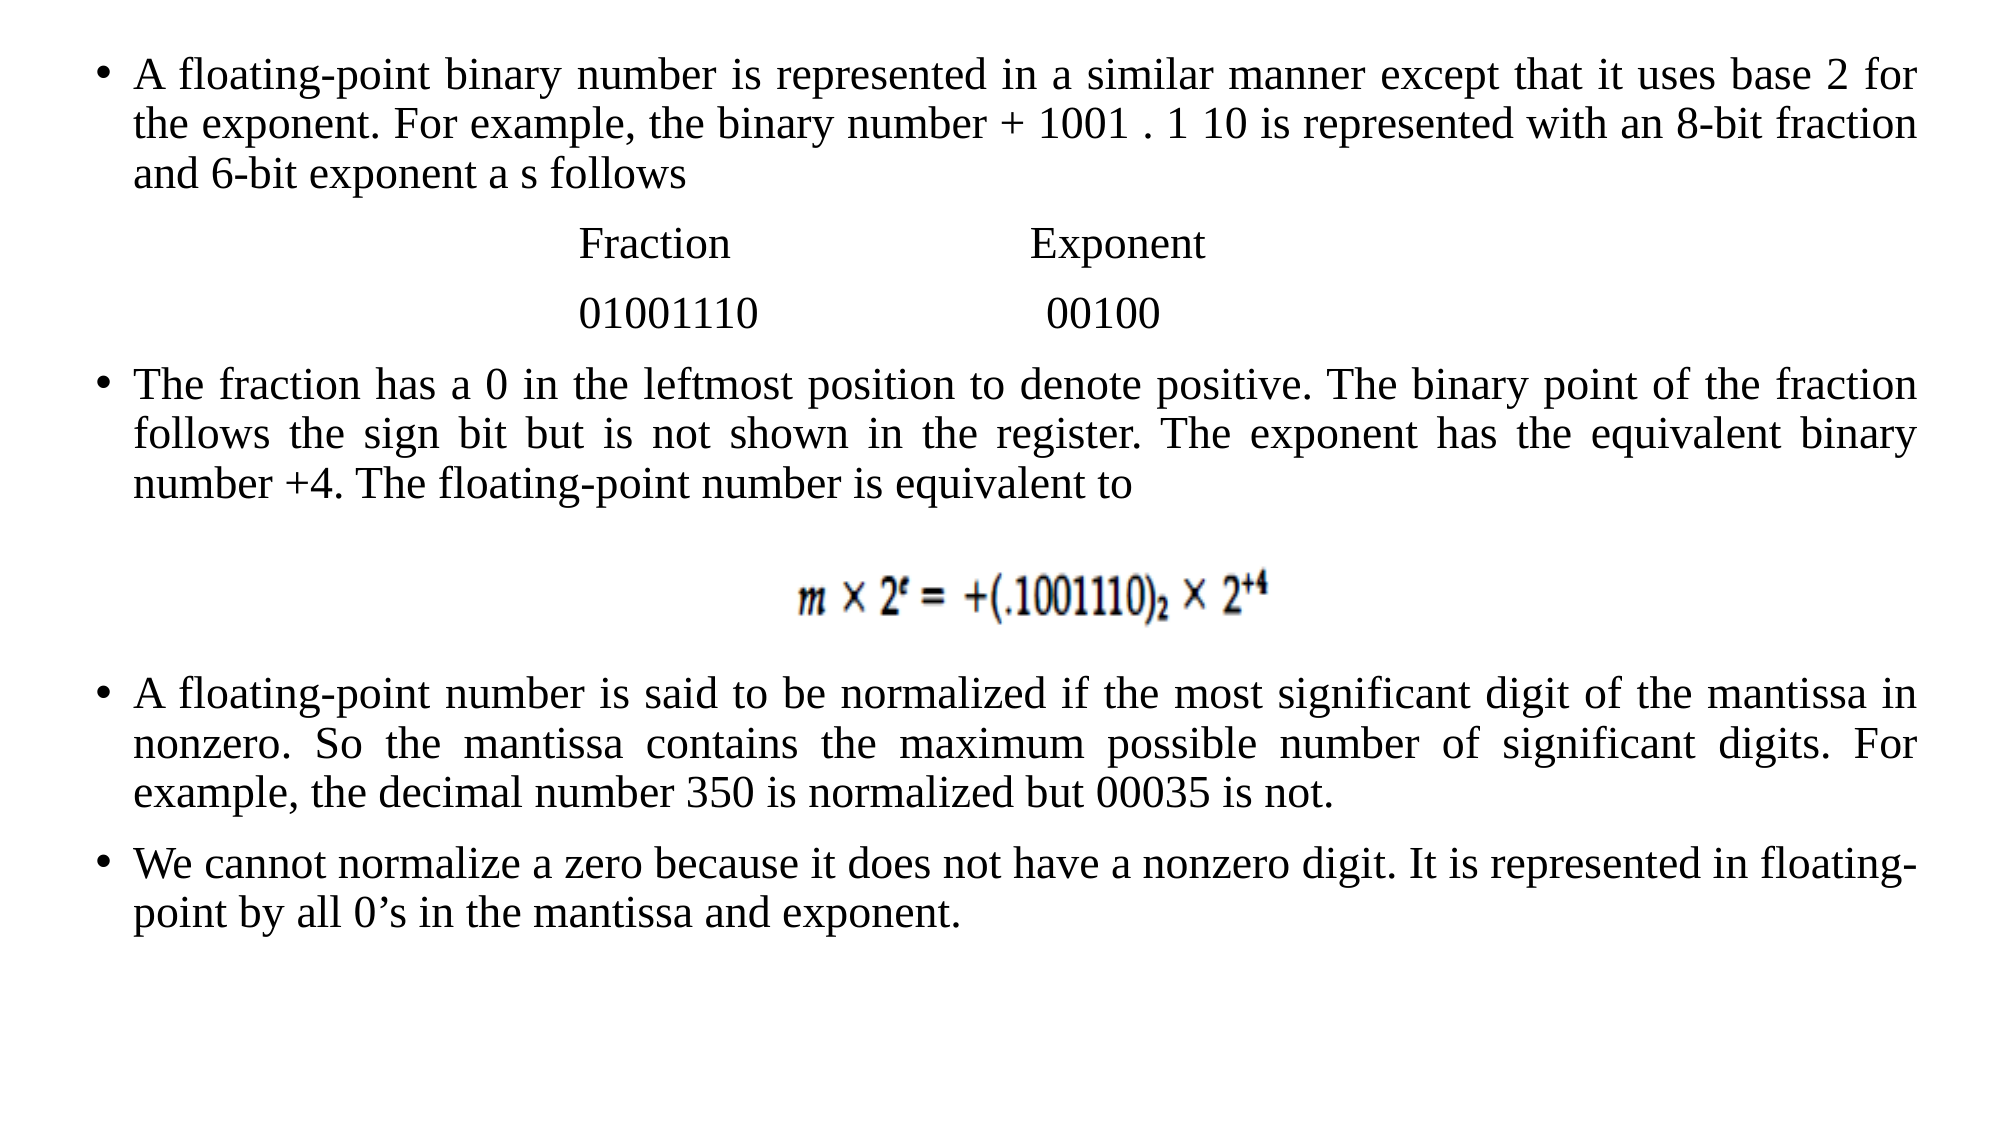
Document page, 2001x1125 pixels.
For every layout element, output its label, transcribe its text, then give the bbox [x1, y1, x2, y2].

picture [768, 520, 1287, 664]
list A floating-point binary number is represented in a similar manner except that it uses base 2 for the exponent. For example, the binary number + 1001 . 1 10 is represented with an 8-bit fraction and 6-bit exponent a s follows Fraction Exponent 01001110 00100 The fraction has a 0 in the leftmost position to denote positive. The binary point of the fraction follows the sign bit but is not shown in the register. The exponent has the equivalent binary number +4. The floating-point number is equivalent to A floating-point number is said to be normalized if the most significant digit of the mantissa in nonzero. So the mantissa contains the maximum possible number of significant digits. For example, the decimal number 350 is normalized but 00035 is not. We cannot normalize a zero because it does not have a nonzero digit. It is represented in floating-point by all 0’s in the mantissa and exponent. [80, 42, 1935, 1057]
